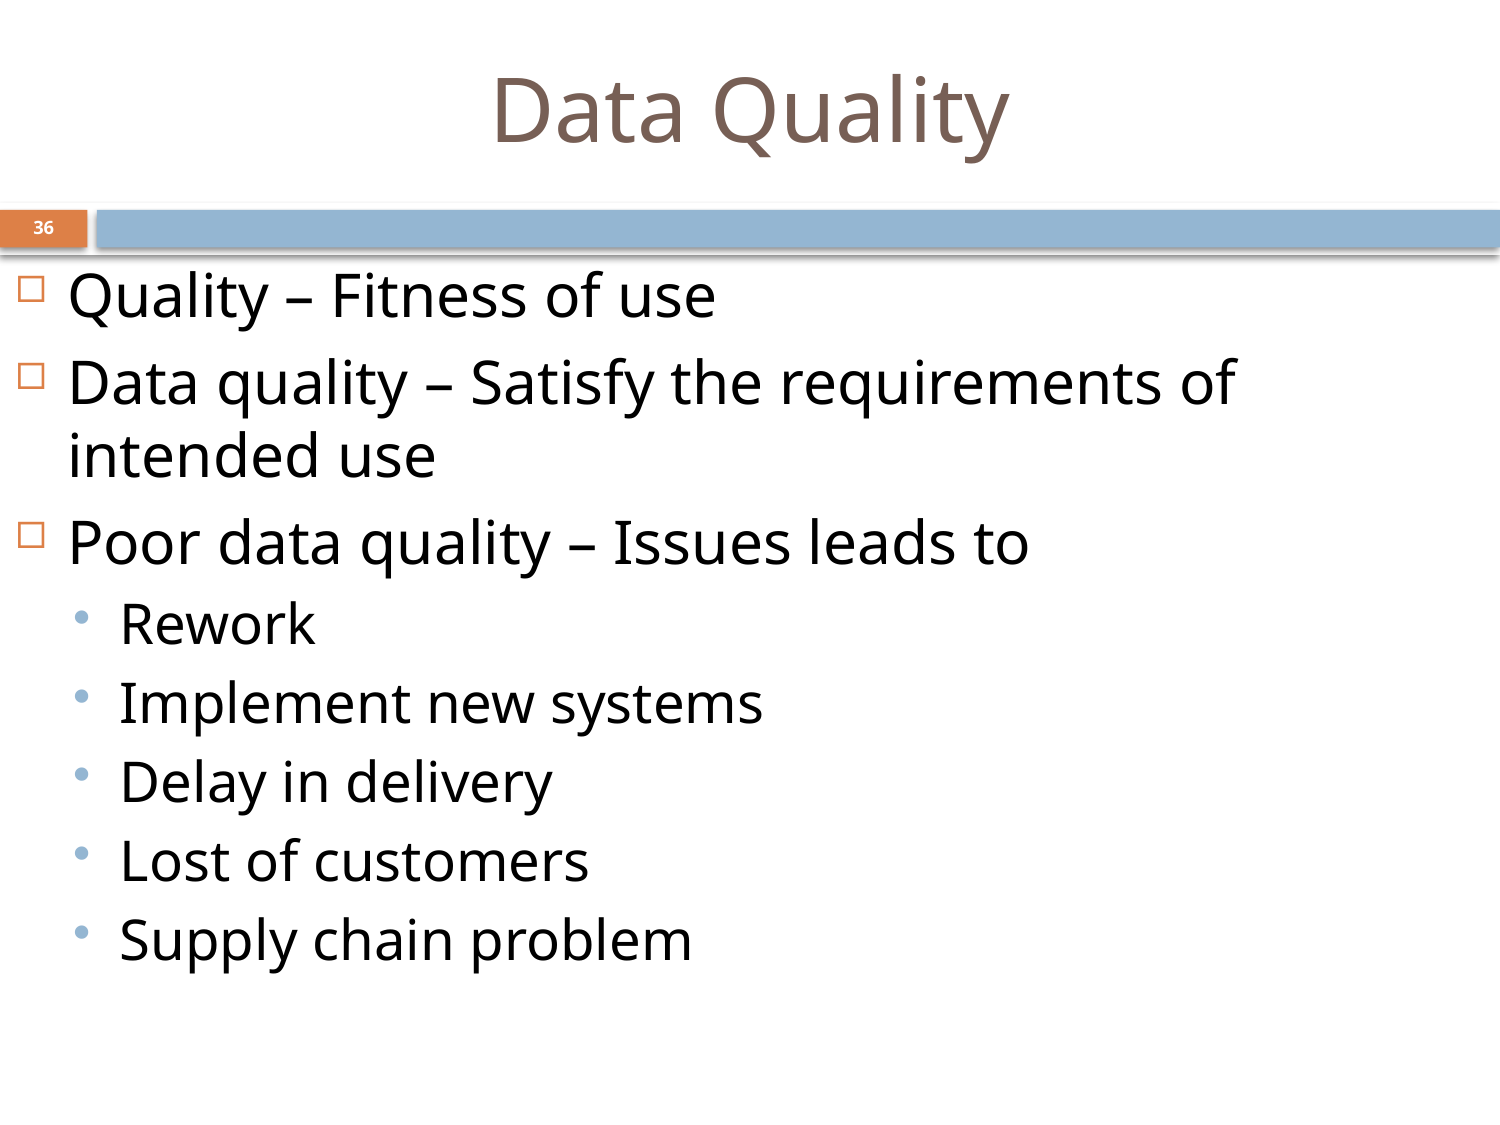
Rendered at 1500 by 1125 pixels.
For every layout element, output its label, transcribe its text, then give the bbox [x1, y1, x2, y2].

list Quality – Fitness of use Data quality – Satisfy the requirements of intended use Poor data quality – Issues leads to Rework Implement new systems Delay in delivery Lost of customers Supply chain problem [0, 249, 1500, 1125]
title Data Quality [0, 0, 1500, 213]
slide_number 36 [0, 208, 88, 249]
